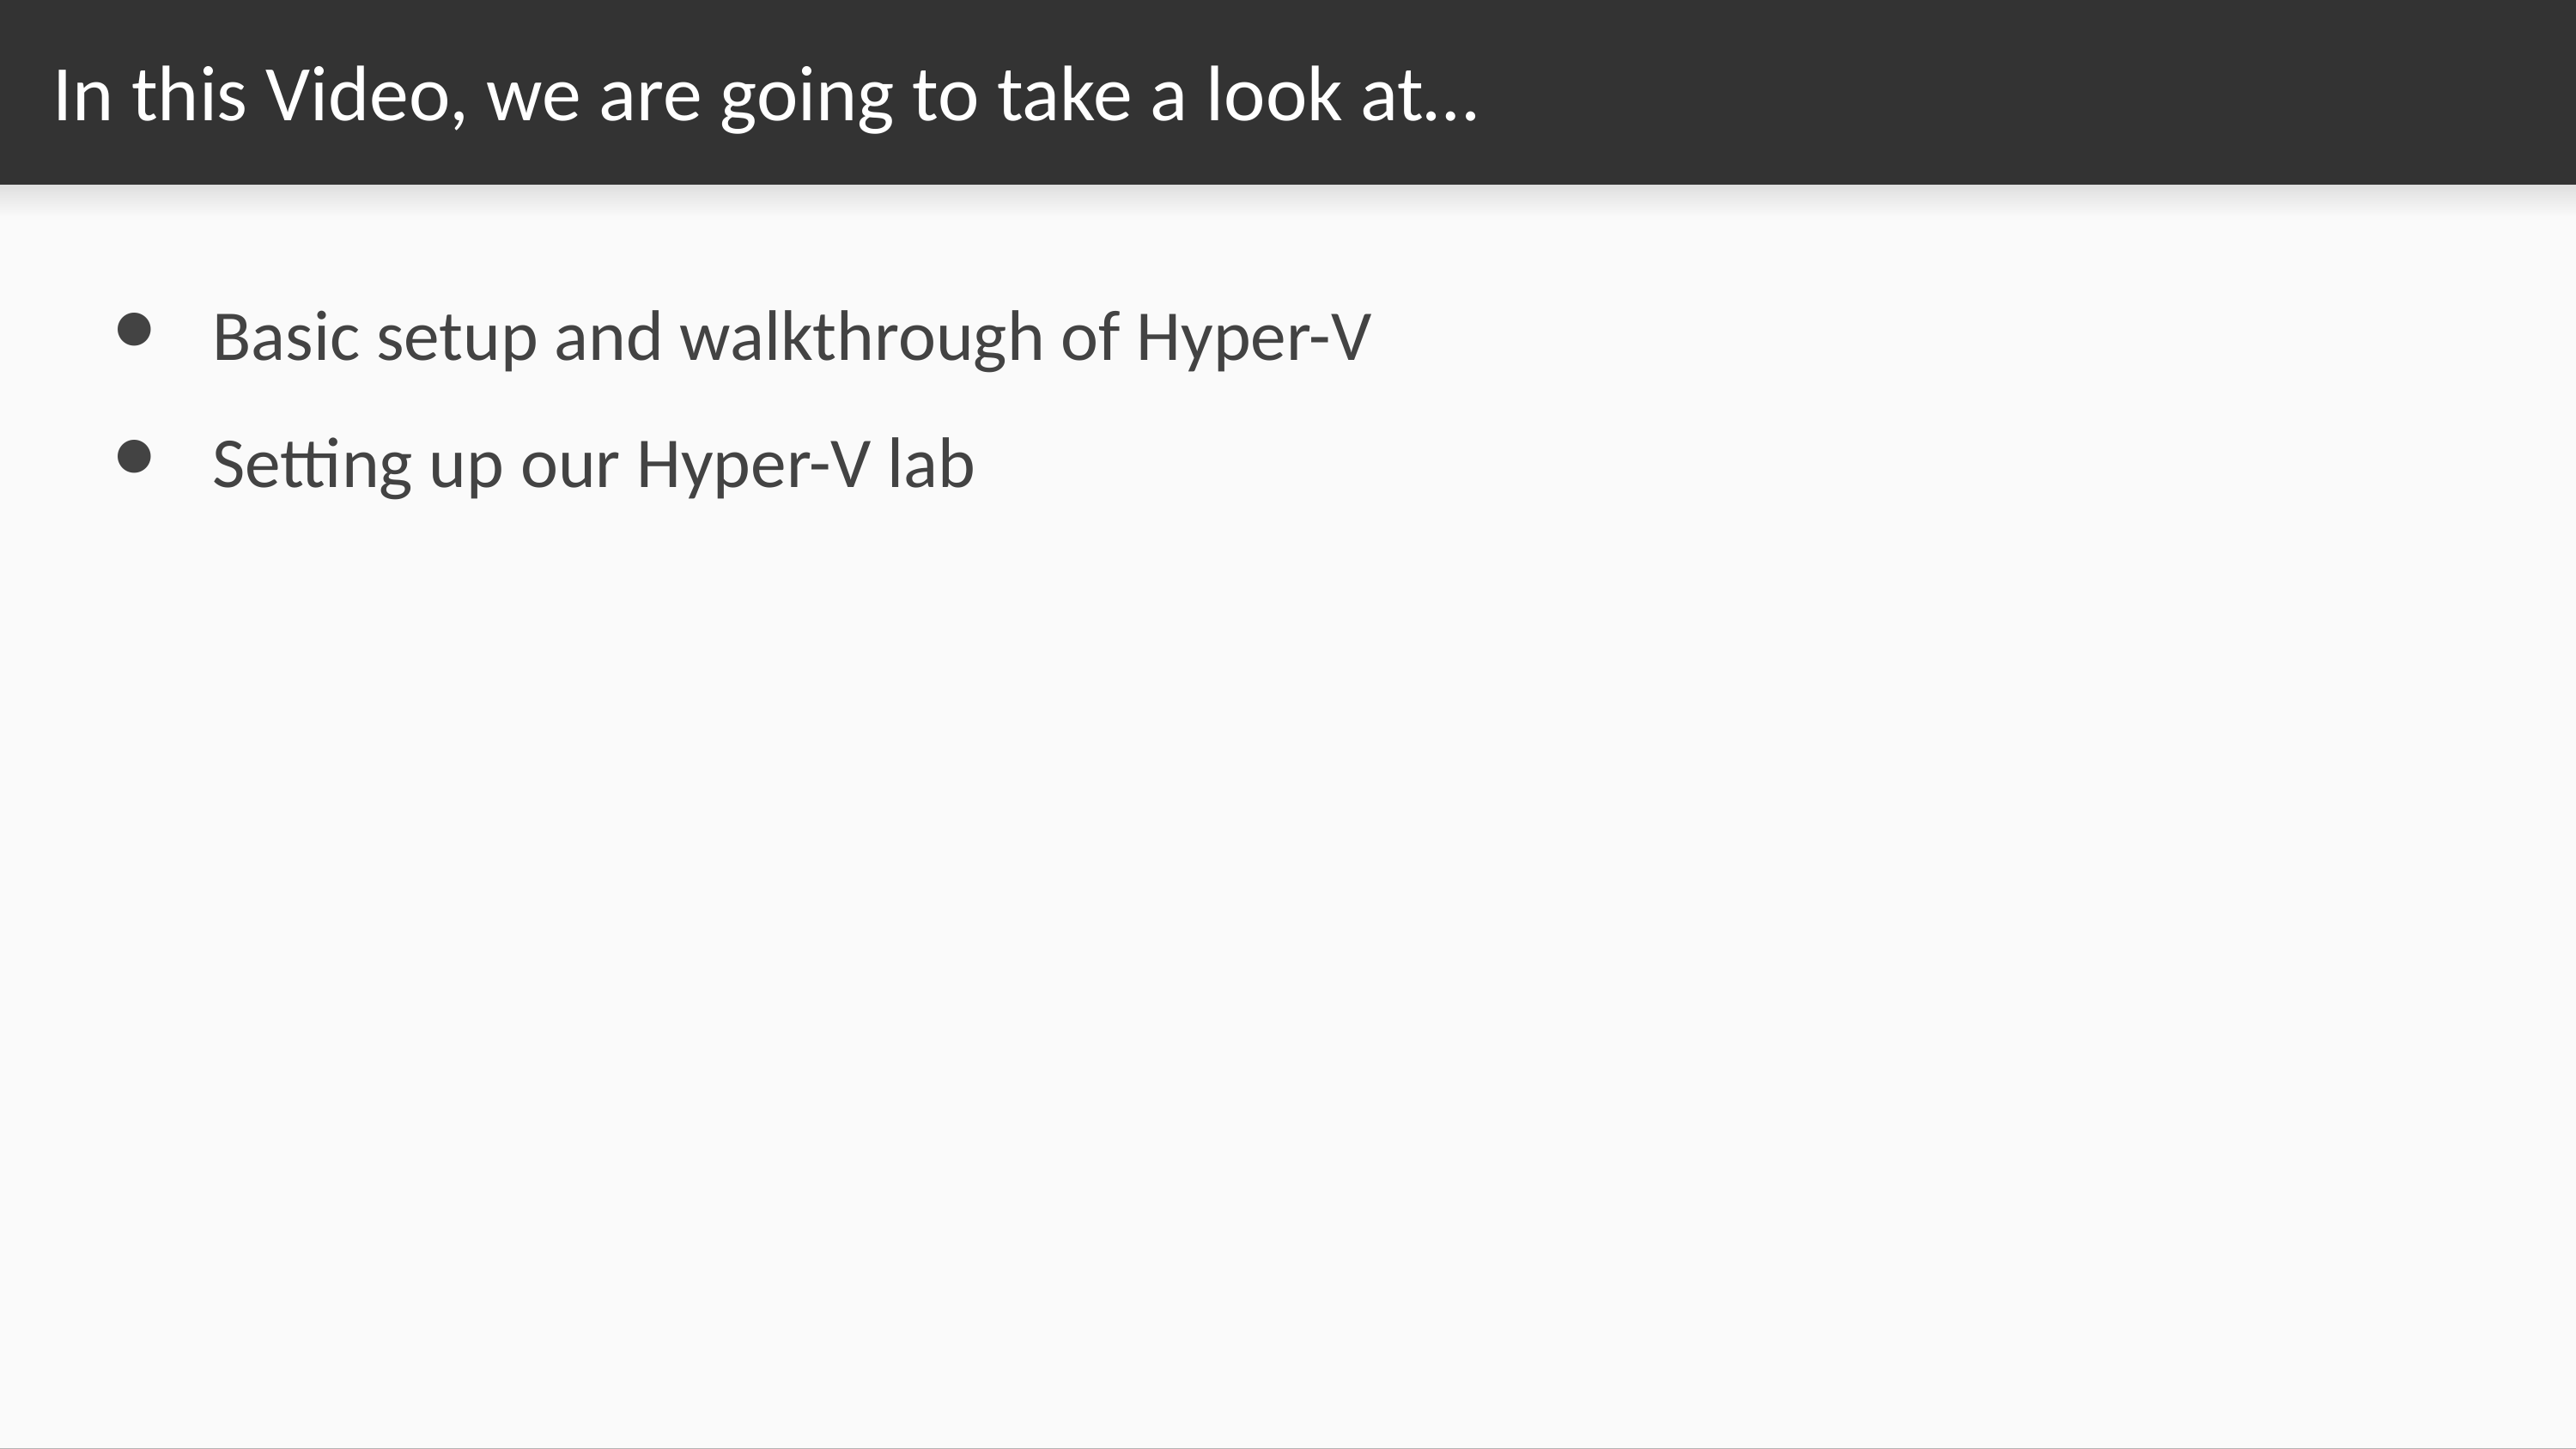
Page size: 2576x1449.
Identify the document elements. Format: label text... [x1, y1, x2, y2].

title In this Video, we are going to take a look at… [27, 4, 2515, 174]
list Basic setup and walkthrough of Hyper-V Setting up our Hyper-V lab [58, 250, 2515, 1384]
